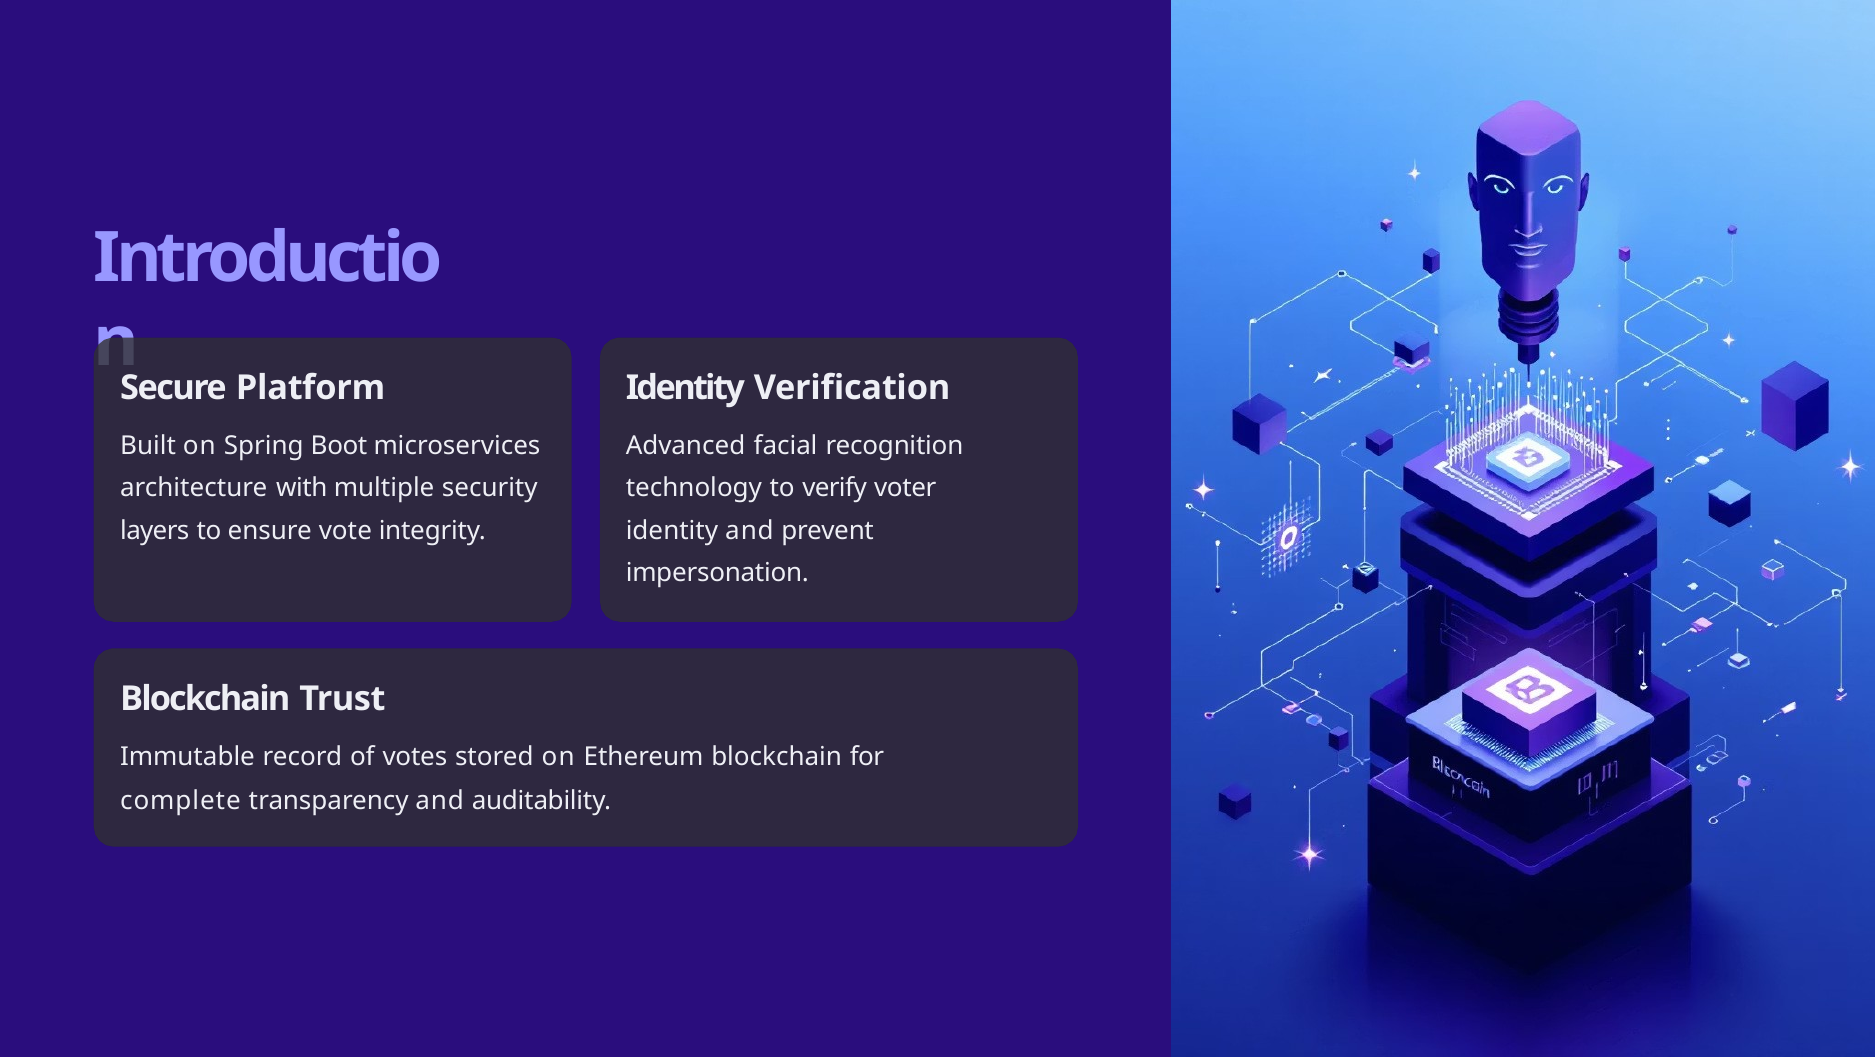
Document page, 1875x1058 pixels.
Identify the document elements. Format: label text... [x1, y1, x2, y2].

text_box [93, 648, 1079, 848]
title Introduction [91, 208, 483, 337]
picture [1171, 0, 1875, 1057]
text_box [93, 337, 572, 623]
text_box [599, 337, 1079, 623]
